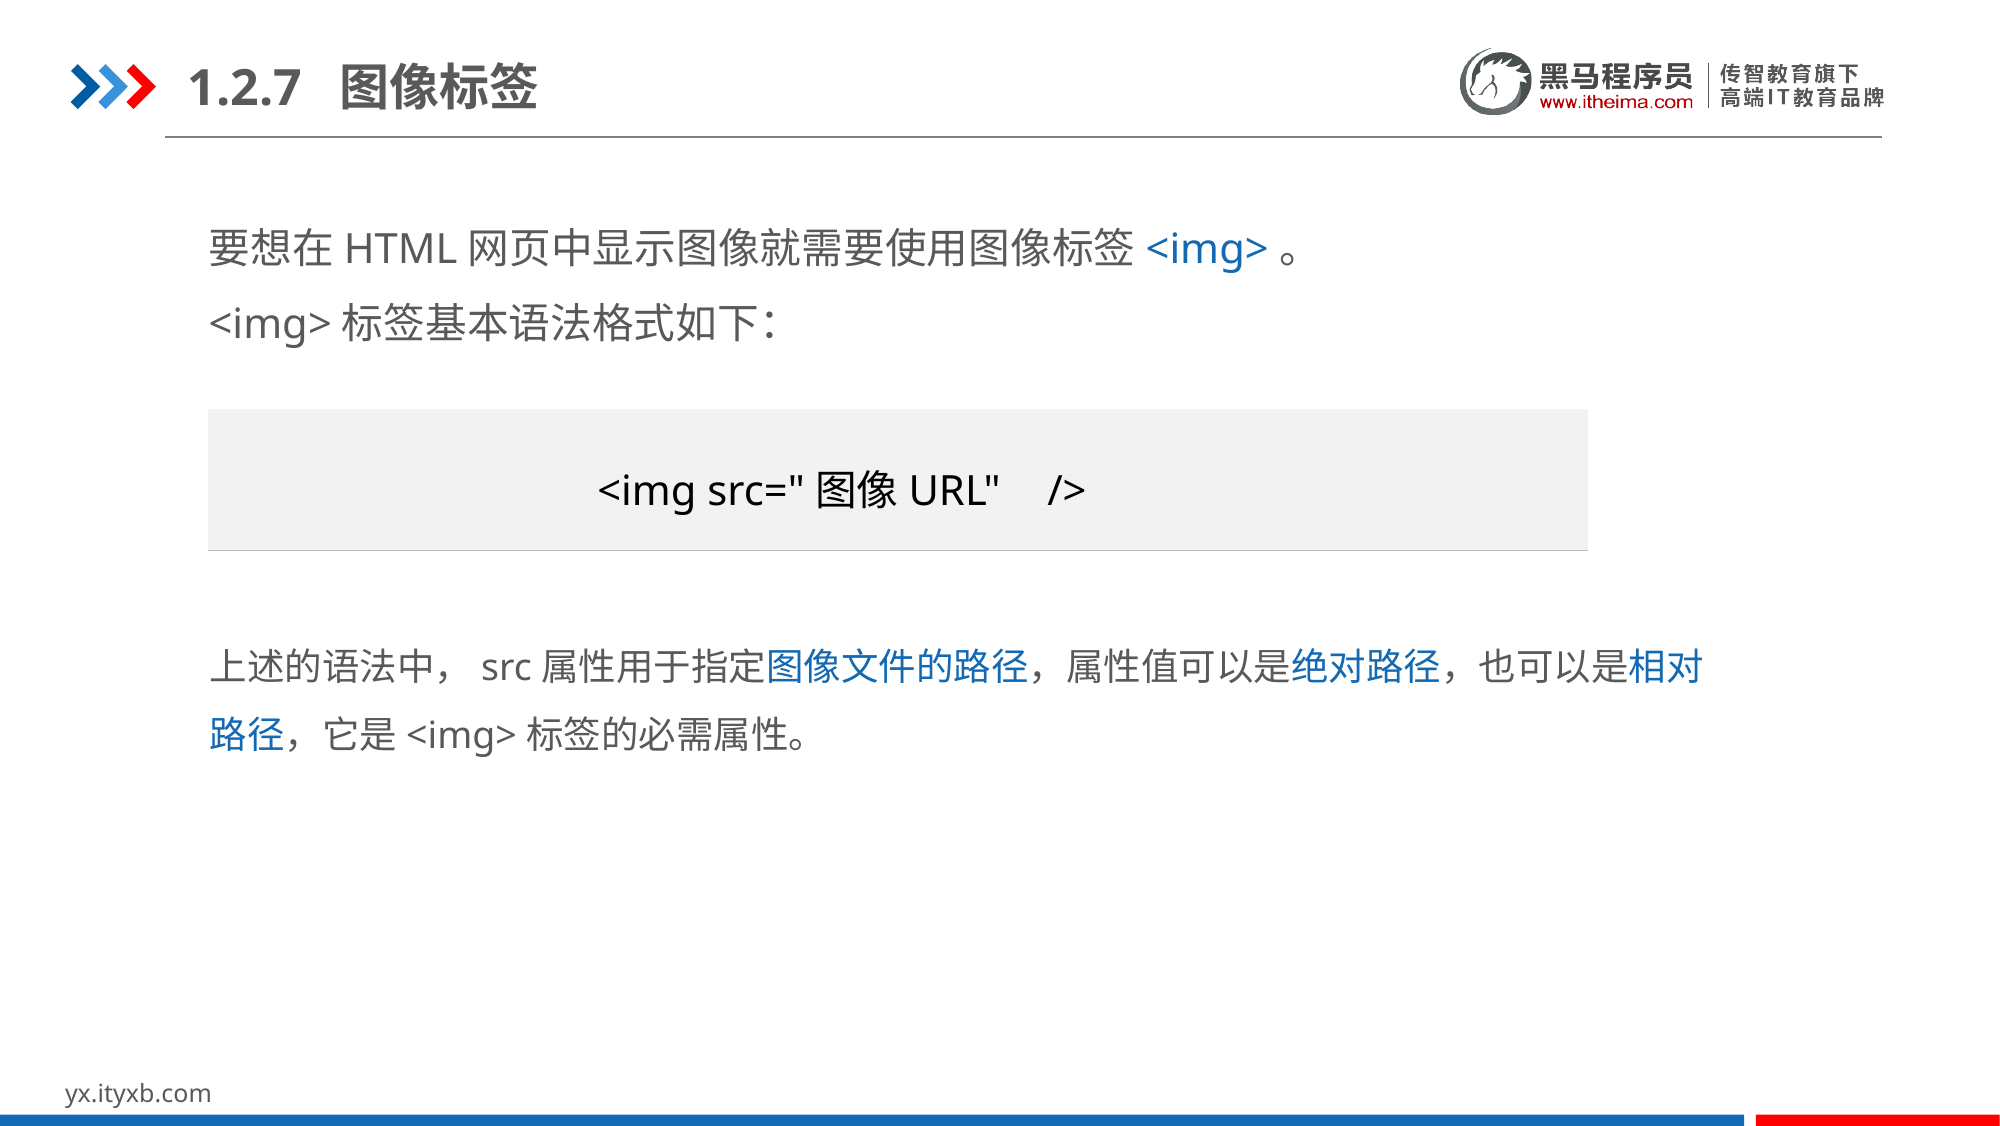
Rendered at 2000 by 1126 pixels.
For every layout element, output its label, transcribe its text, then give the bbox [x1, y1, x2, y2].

picture [208, 408, 1591, 551]
picture [1460, 48, 1887, 115]
text_box 上述的语法中，src属性用于指定图像文件的路径，属性值可以是绝对路径，也可以是相对路径，它是<img>标签的必需属性。 [209, 620, 1721, 756]
text_box 要想在HTML网页中显示图像就需要使用图像标签<img>。 <img>标签基本语法格式如下： [208, 196, 1567, 347]
text_box 1.2.7 图像标签 [187, 43, 827, 127]
